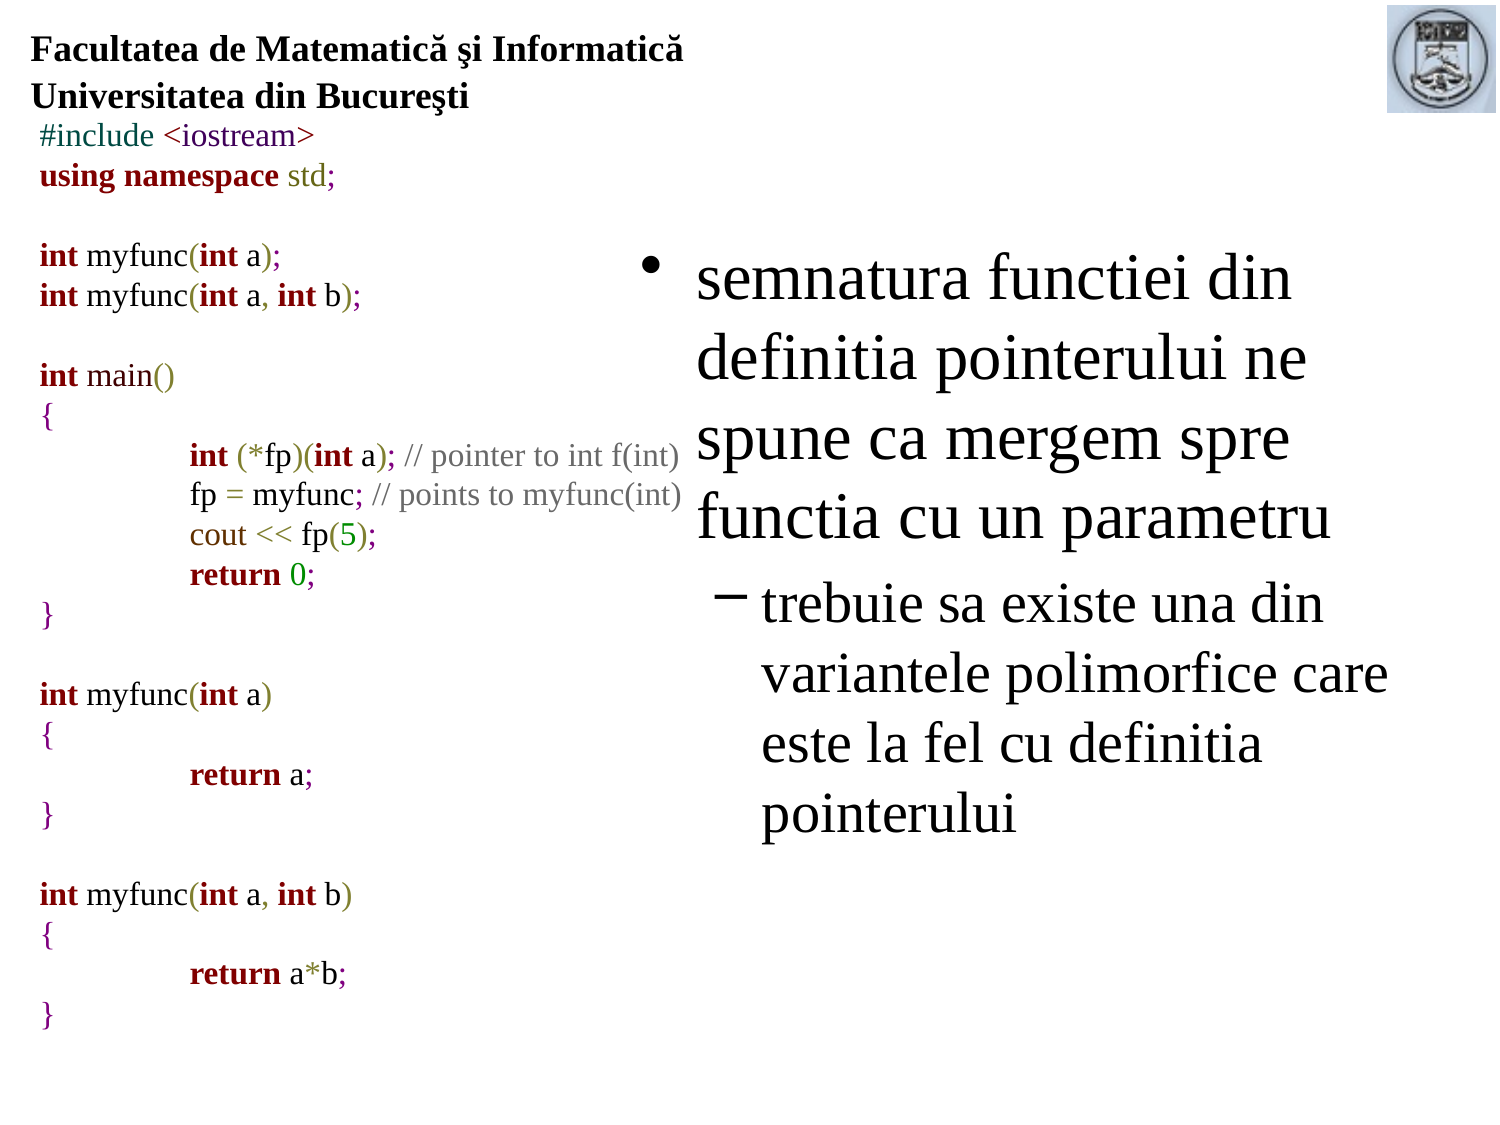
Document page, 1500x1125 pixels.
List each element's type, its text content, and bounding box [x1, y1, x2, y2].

list semnatura functiei din definitia pointerului ne spune ca mergem spre functia cu un parametru trebuie sa existe una din variantele polimorfice care este la fel cu definitia pointerului [775, 224, 1438, 901]
text_box #include <iostream> using namespace std; int myfunc(int a); int myfunc(int a, int b); int main() { int (*fp)(int a); // pointer to int f(int) fp = myfunc; // points to myfunc(int) cout << fp(5); return 0; } int myfunc(int a) { return a; } int myfunc(int a, int b) { return a*b; } [24, 123, 775, 1039]
picture [1387, 4, 1496, 113]
text_box Facultatea de Matematică şi Informatică Universitatea din Bucureşti [13, 13, 841, 123]
